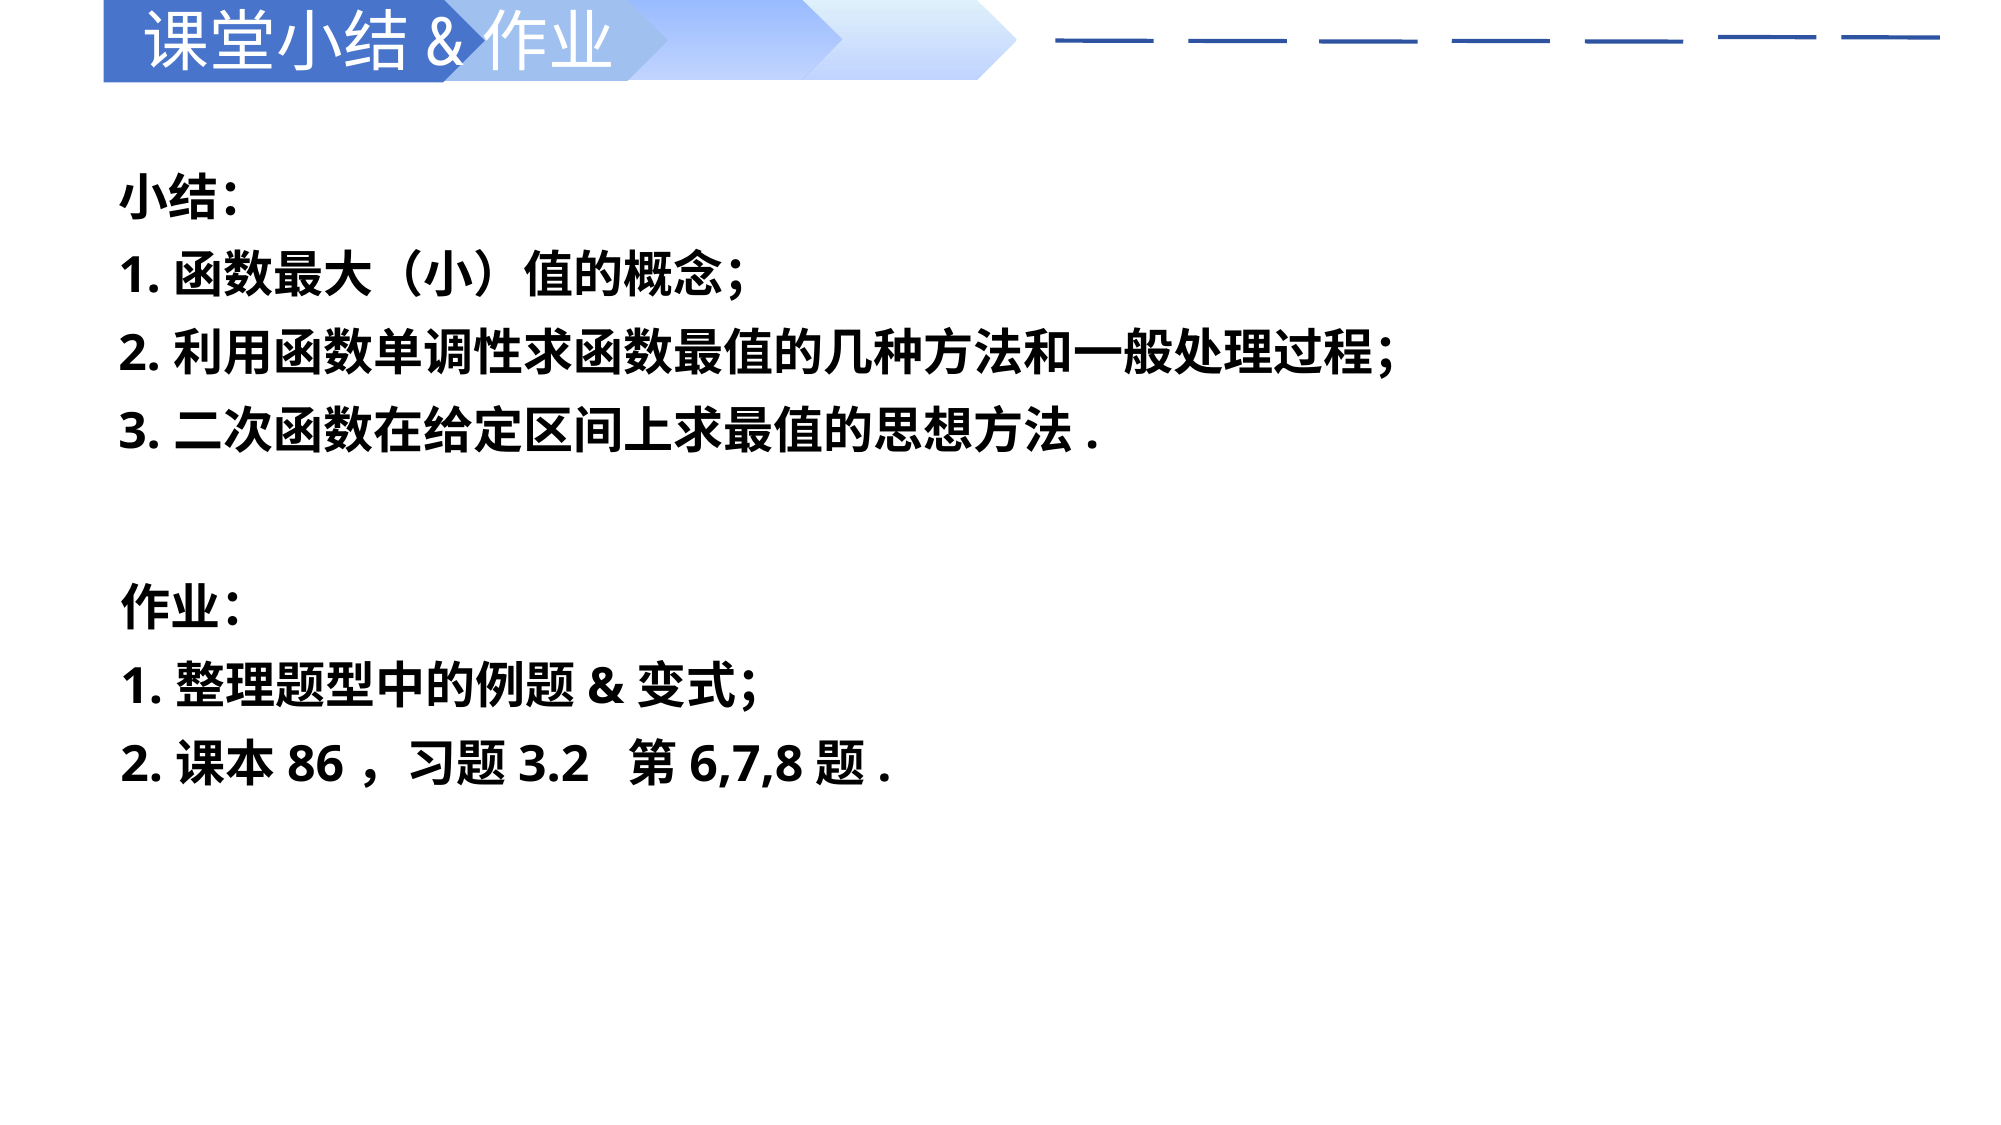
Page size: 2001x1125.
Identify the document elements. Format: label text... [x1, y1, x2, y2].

text_box 小结： 1.函数最大（小）值的概念； 2.利用函数单调性求函数最值的几种方法和一般处理过程； 3.二次函数在给定区间上求最值的思想方法. [103, 139, 1439, 467]
text_box 作业： 1.整理题型中的例题&变式； 2.课本86，习题3.2 第6,7,8题. [105, 550, 1441, 800]
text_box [103, 0, 1941, 88]
